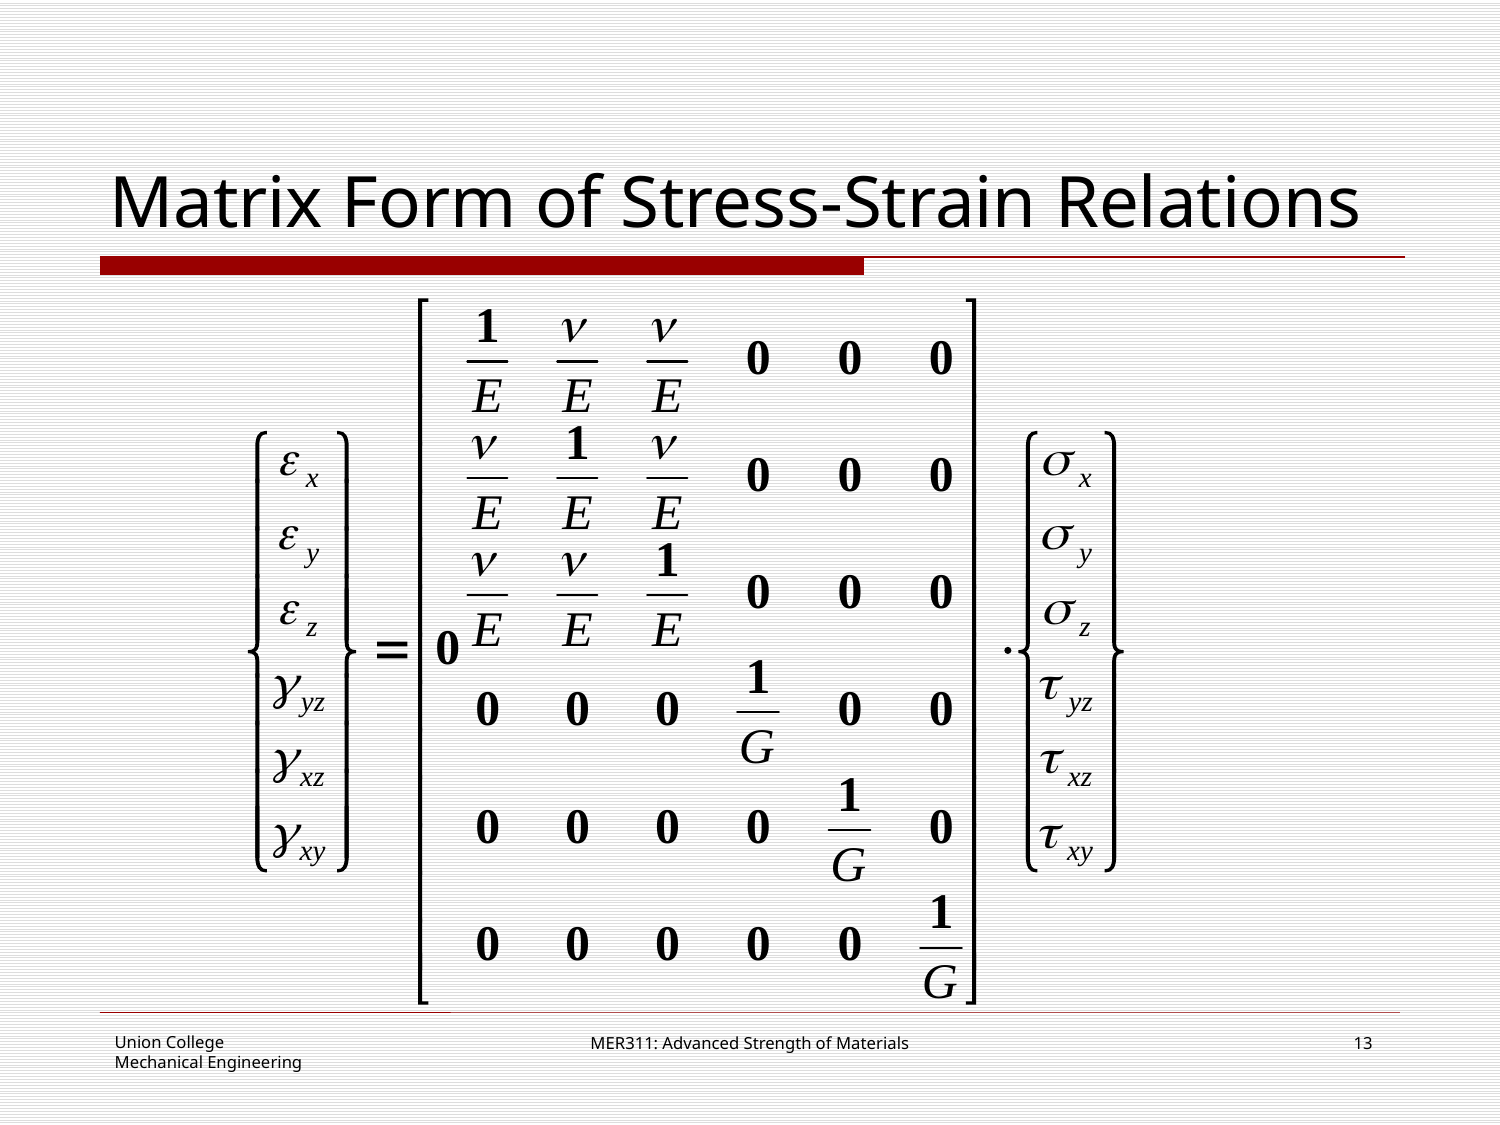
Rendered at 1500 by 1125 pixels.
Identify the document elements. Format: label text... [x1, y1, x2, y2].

slide_number 13 [1074, 1024, 1388, 1101]
title Matrix Form of Stress-Strain Relations [93, 49, 1407, 250]
footer MER311: Advanced Strength of Materials [512, 1024, 988, 1101]
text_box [237, 287, 1138, 1014]
